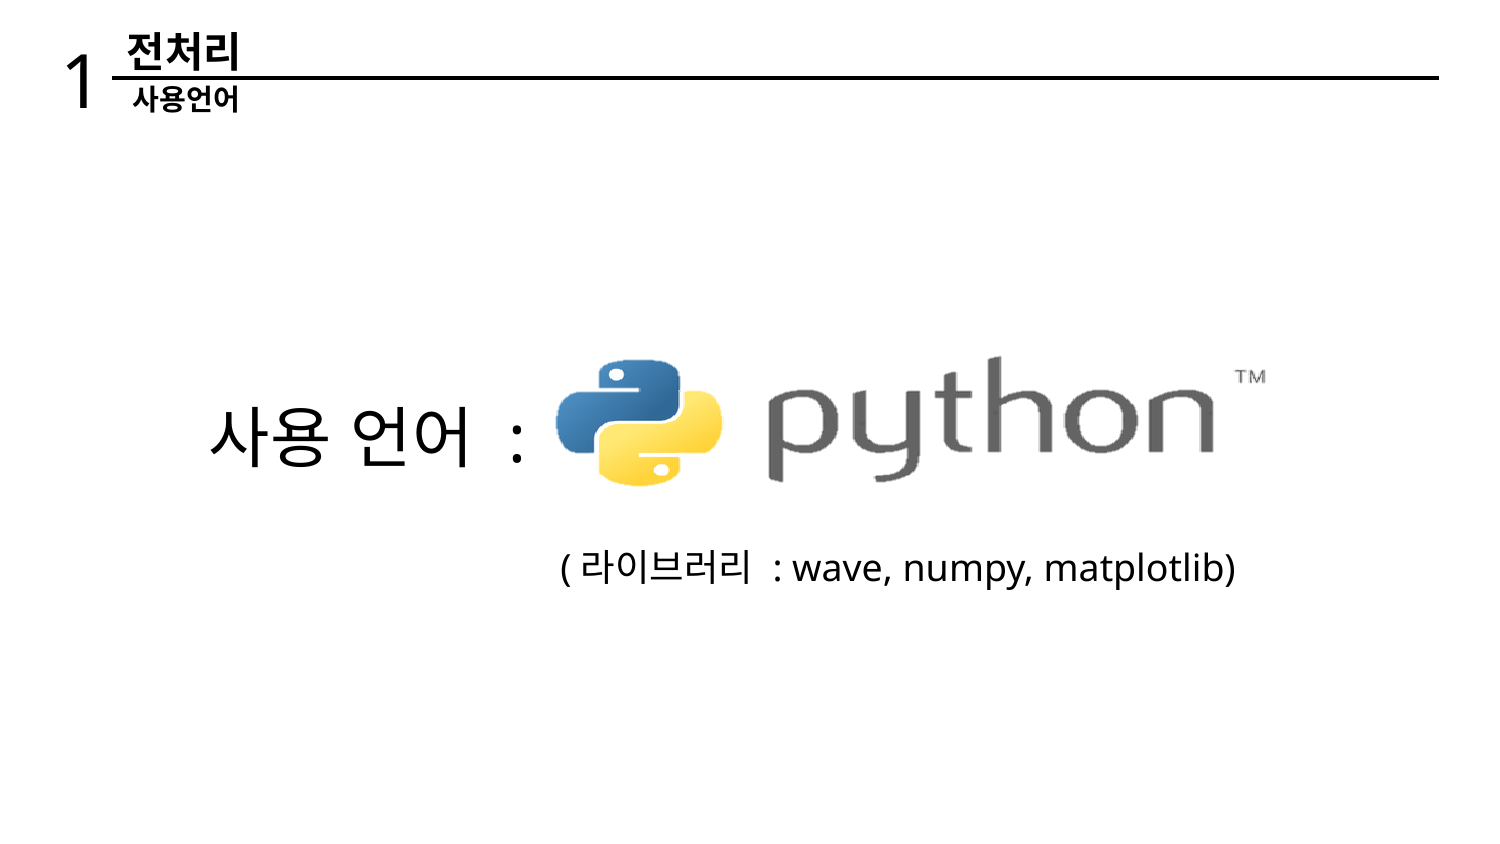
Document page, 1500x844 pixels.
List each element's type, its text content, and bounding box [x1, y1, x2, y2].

text_box 사용언어 [117, 87, 256, 124]
text_box 전처리 [111, 18, 258, 77]
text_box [159, 315, 1303, 598]
text_box 1 [45, 26, 119, 131]
